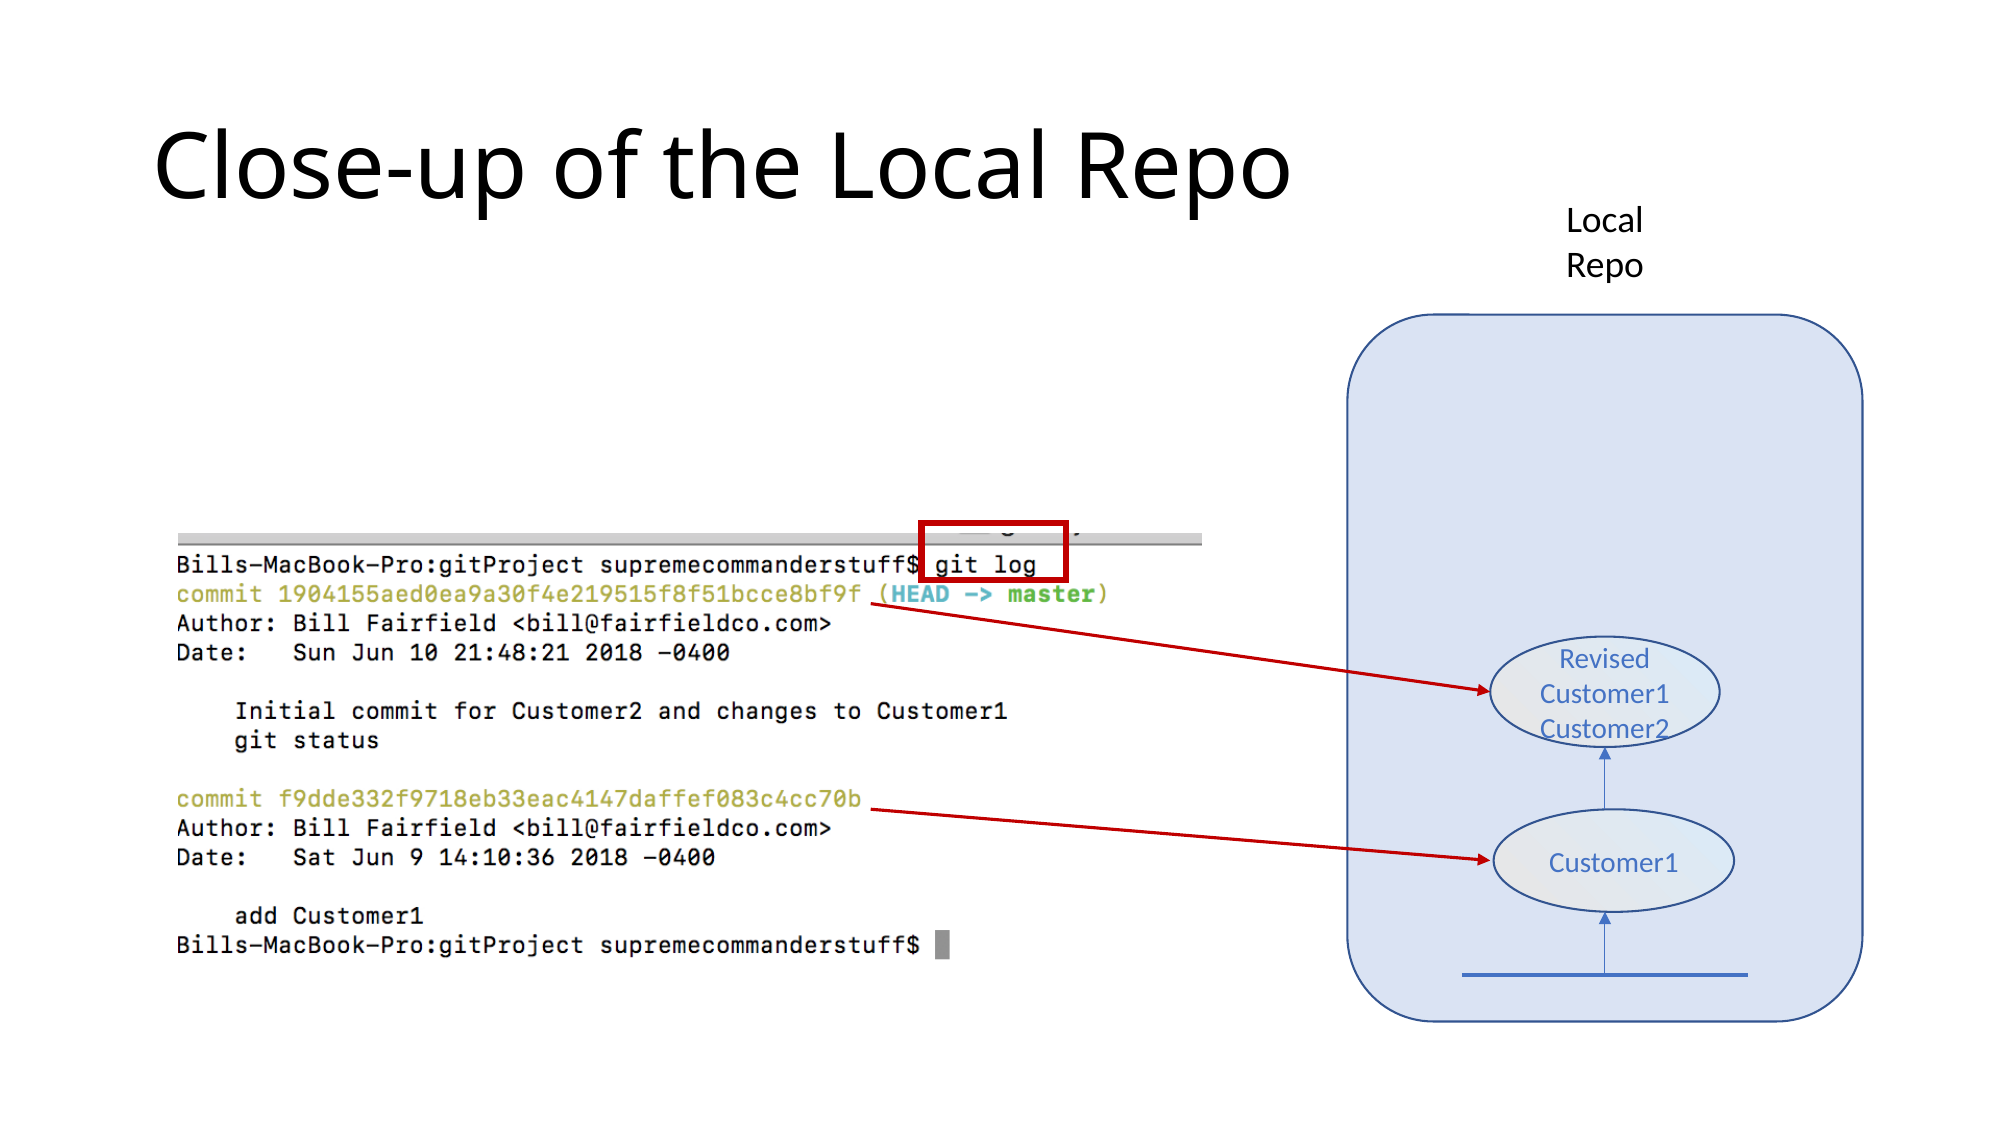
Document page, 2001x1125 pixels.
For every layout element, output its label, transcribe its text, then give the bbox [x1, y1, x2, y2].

text_box Customer1 [1492, 808, 1736, 913]
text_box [870, 603, 1491, 692]
picture [178, 533, 1202, 1022]
text_box Local Repo [1551, 187, 1659, 293]
title Close-up of the Local Repo [137, 59, 1863, 278]
text_box [920, 522, 1067, 534]
text_box [1346, 313, 1864, 1023]
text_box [870, 809, 1491, 861]
text_box Revised Customer1 Customer2 [1489, 635, 1721, 749]
